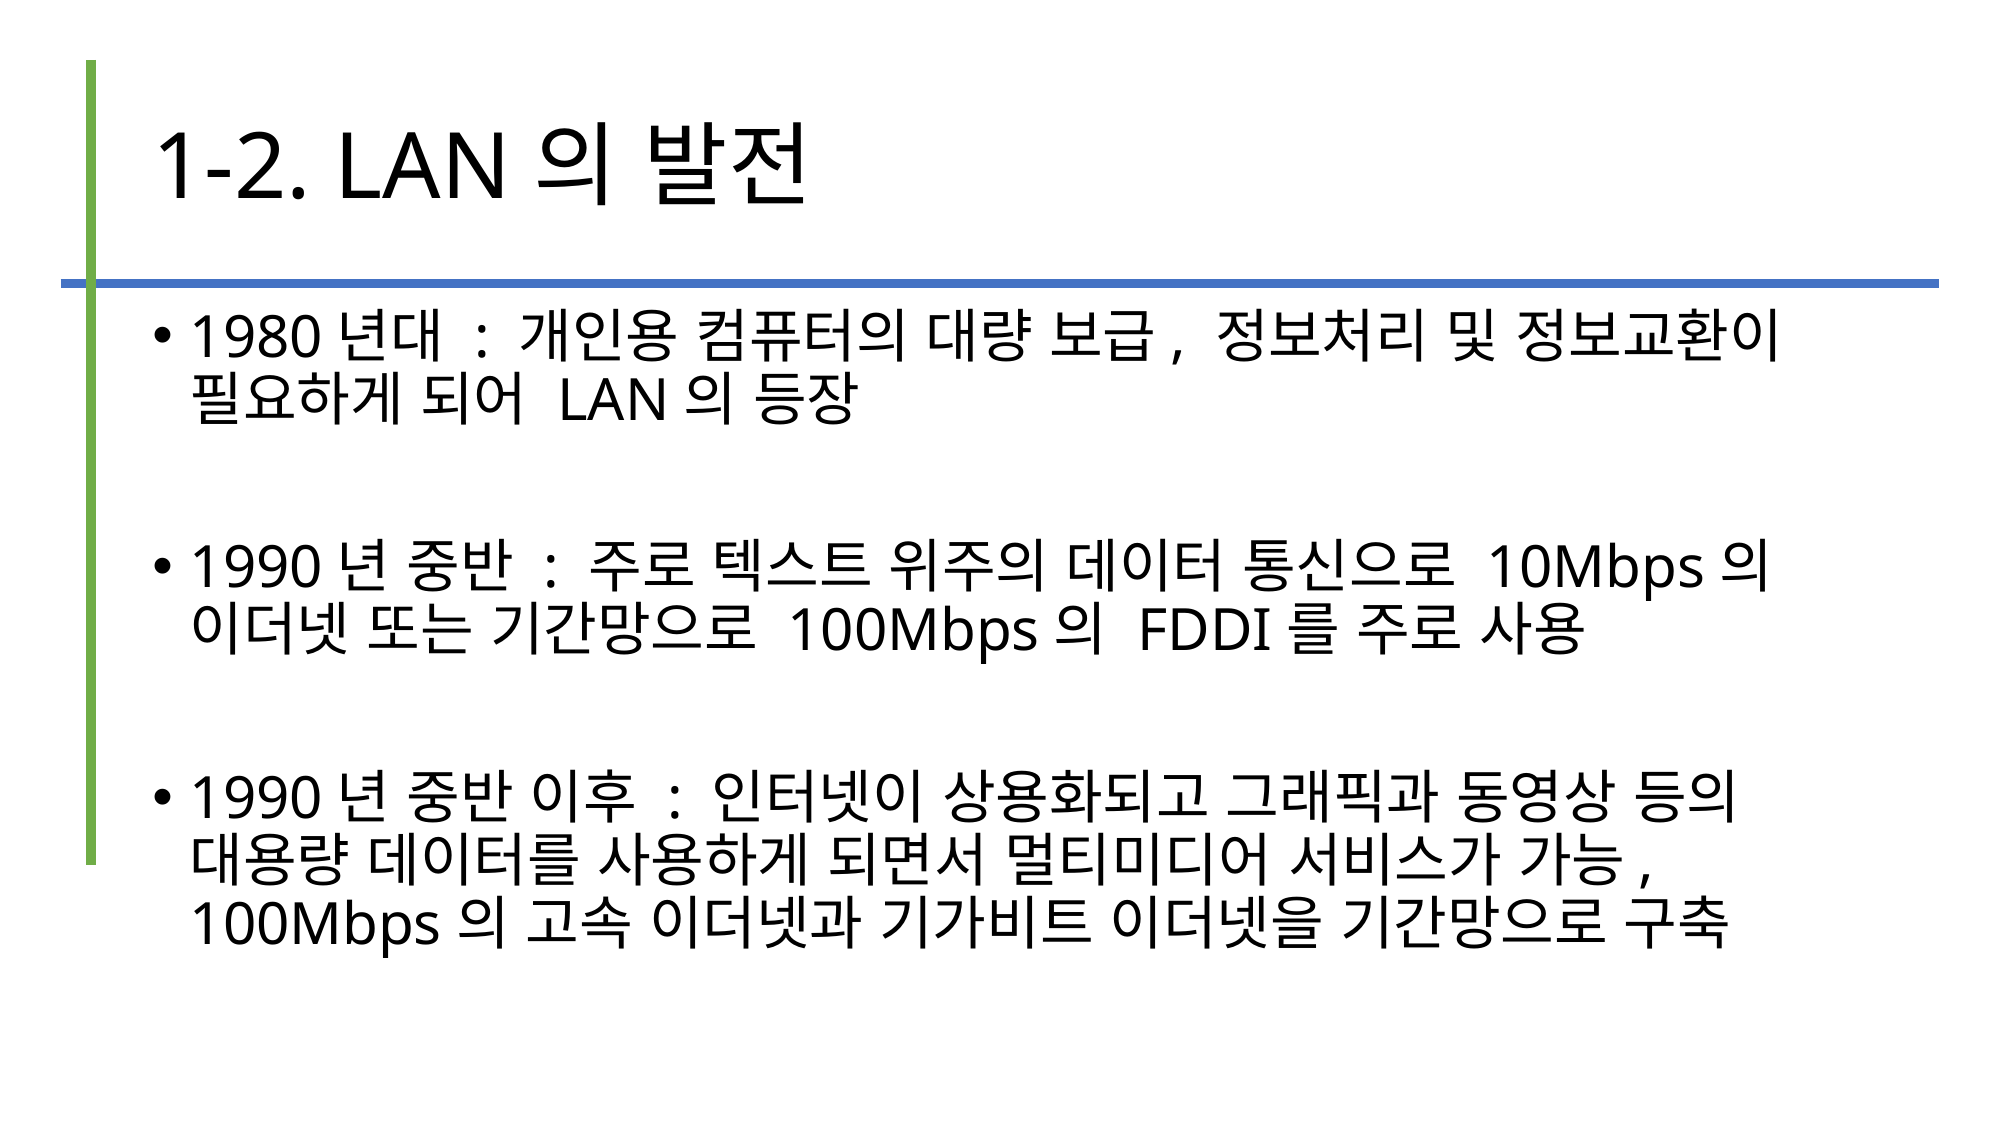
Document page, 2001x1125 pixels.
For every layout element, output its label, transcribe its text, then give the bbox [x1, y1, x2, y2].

list 1980년대 : 개인용 컴퓨터의 대량 보급, 정보처리 및 정보교환이 필요하게 되어 LAN의 등장 1990년 중반 : 주로 텍스트 위주의 데이터 통신으로 10Mbps의 이더넷 또는 기간망으로 100Mbps의 FDDI를 주로 사용 1990년 중반 이후 : 인터넷이 상용화되고 그래픽과 동영상 등의 대용량 데이터를 사용하게 되면서 멀티미디어 서비스가 가능, 100Mbps의 고속 이더넷과 기가비트 이더넷을 기간망으로 구축 [137, 299, 1863, 1014]
title 1-2. LAN의 발전 [137, 59, 1863, 278]
